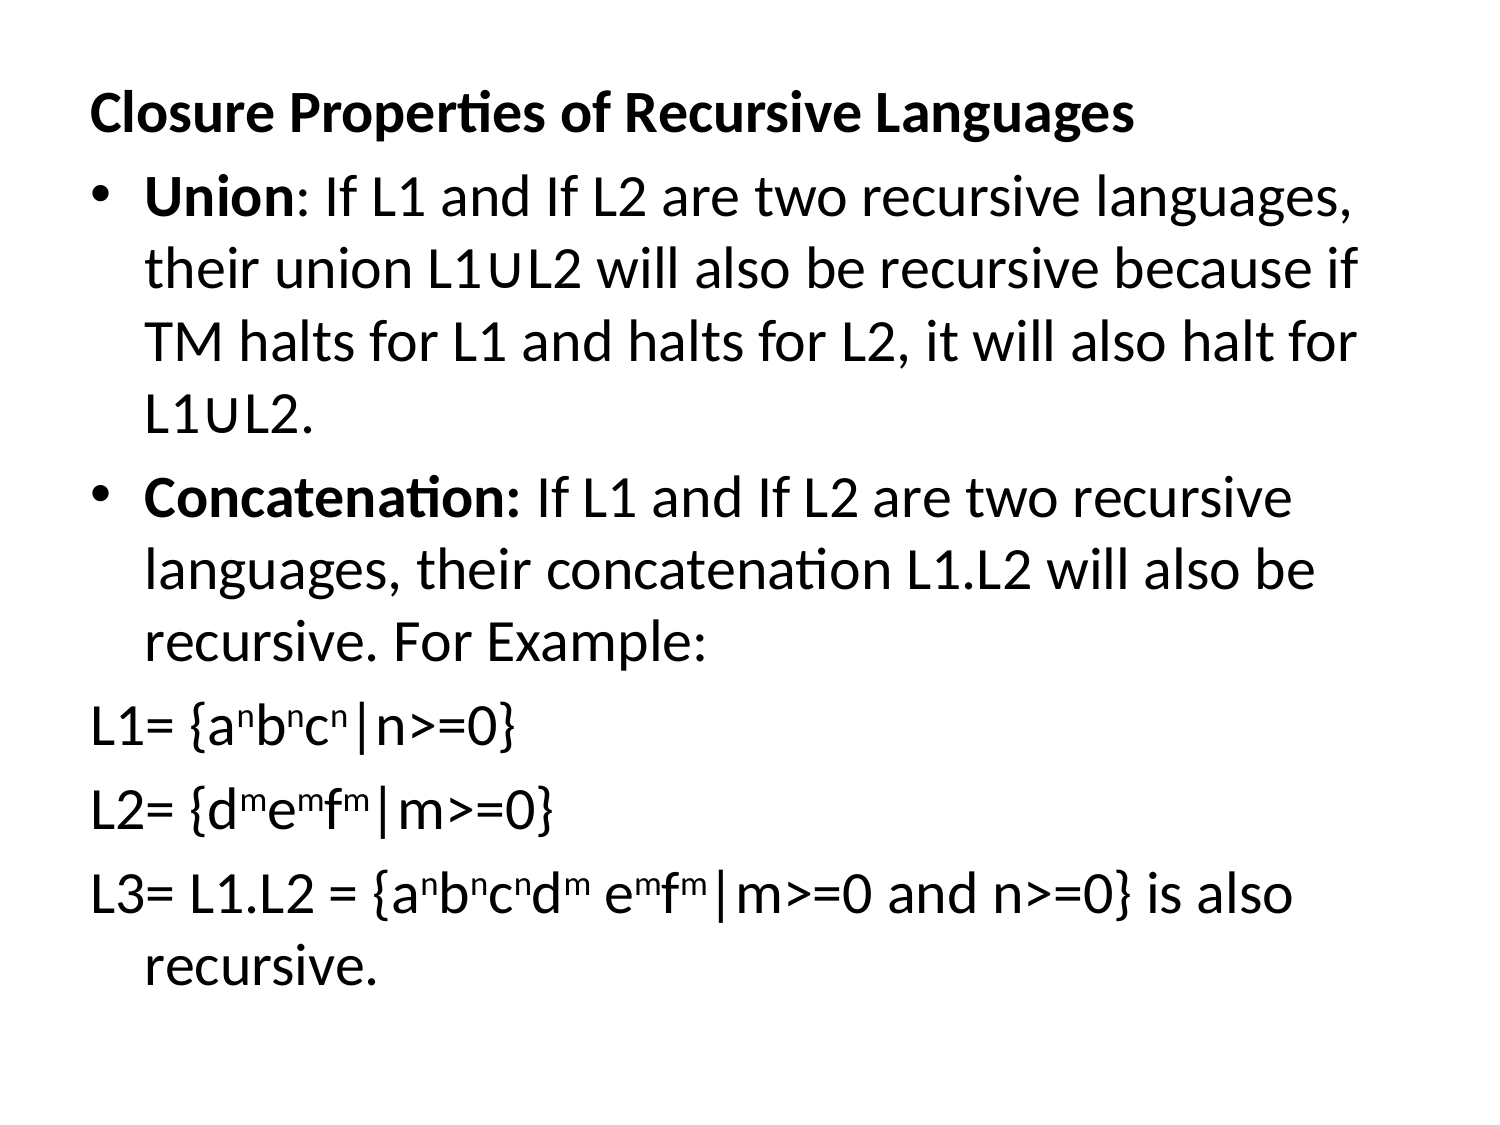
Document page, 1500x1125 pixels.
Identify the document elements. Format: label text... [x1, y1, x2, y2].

list Closure Properties of Recursive Languages Union: If L1 and If L2 are two recursive languages, their union L1∪L2 will also be recursive because if TM halts for L1 and halts for L2, it will also halt for L1∪L2. Concatenation: If L1 and If L2 are two recursive languages, their concatenation L1.L2 will also be recursive. For Example: L1= {anbncn|n>=0} L2= {dmemfm|m>=0} L3= L1.L2 = {anbncndm emfm|m>=0 and n>=0} is also recursive. [75, 62, 1425, 1005]
